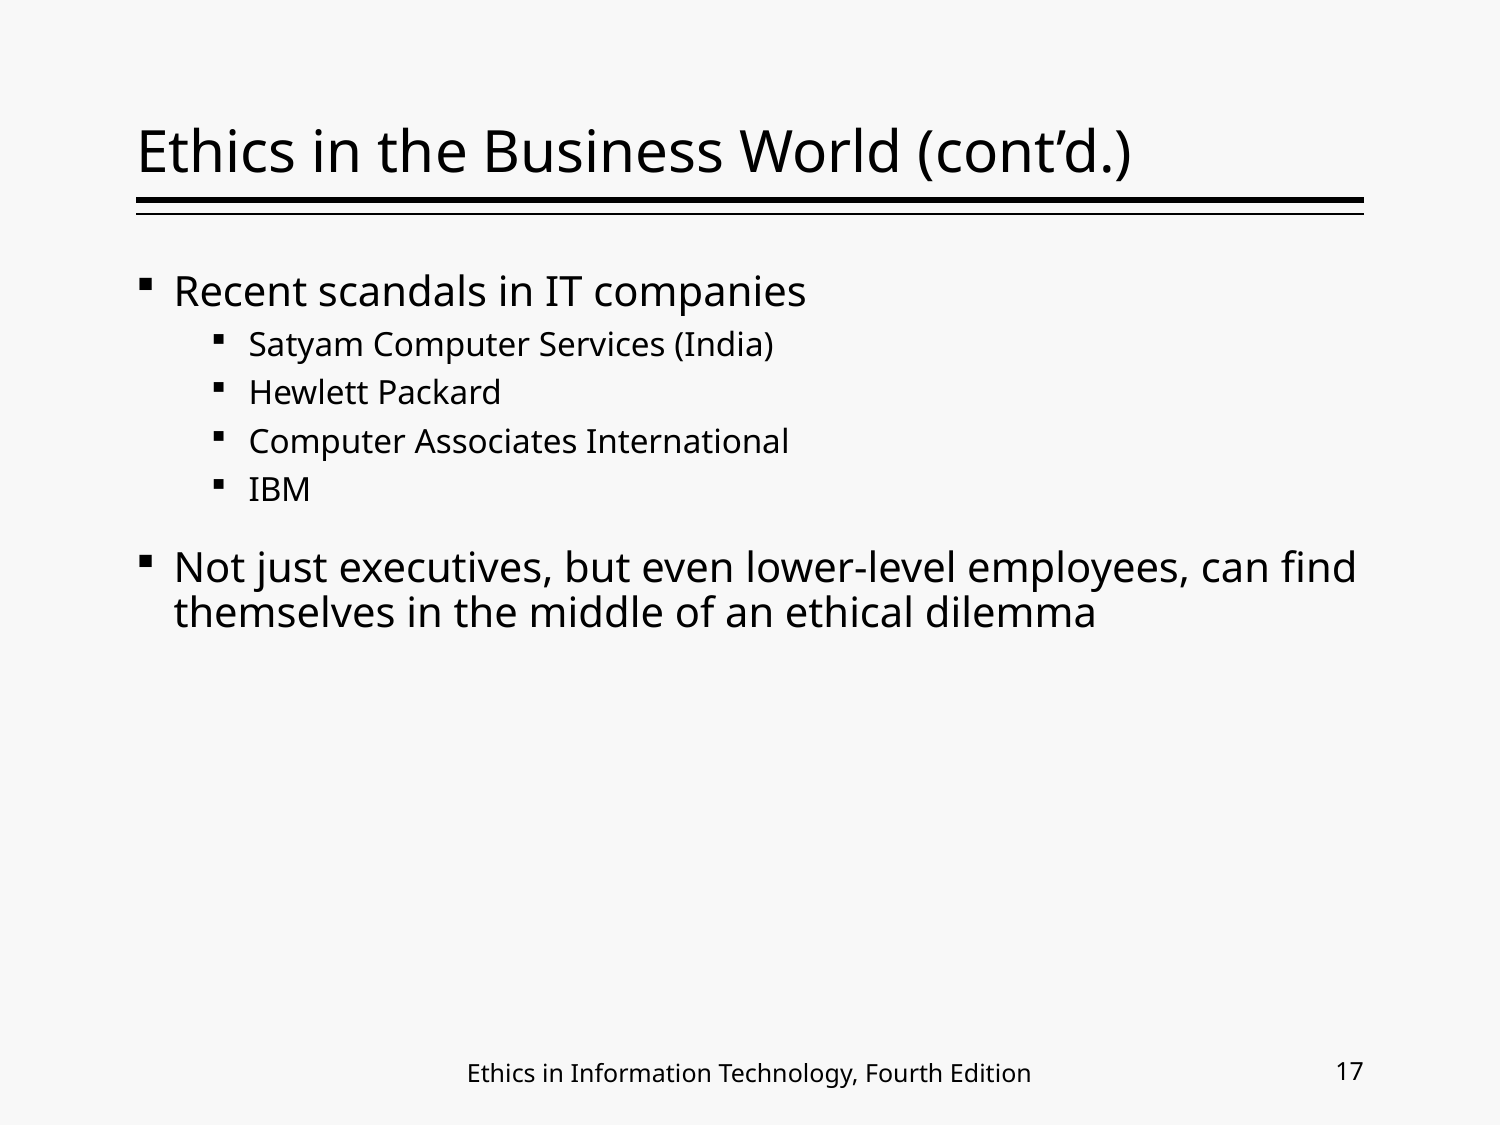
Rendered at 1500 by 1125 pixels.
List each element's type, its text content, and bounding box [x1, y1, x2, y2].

list Recent scandals in IT companies Satyam Computer Services (India) Hewlett Packard Computer Associates International IBM Not just executives, but even lower-level employees, can find themselves in the middle of an ethical dilemma [135, 262, 1364, 1013]
footer Ethics in Information Technology, Fourth Edition [361, 1042, 1138, 1103]
title Ethics in the Business World (cont’d.) [135, 12, 1364, 193]
slide_number 17 [1138, 1042, 1364, 1103]
